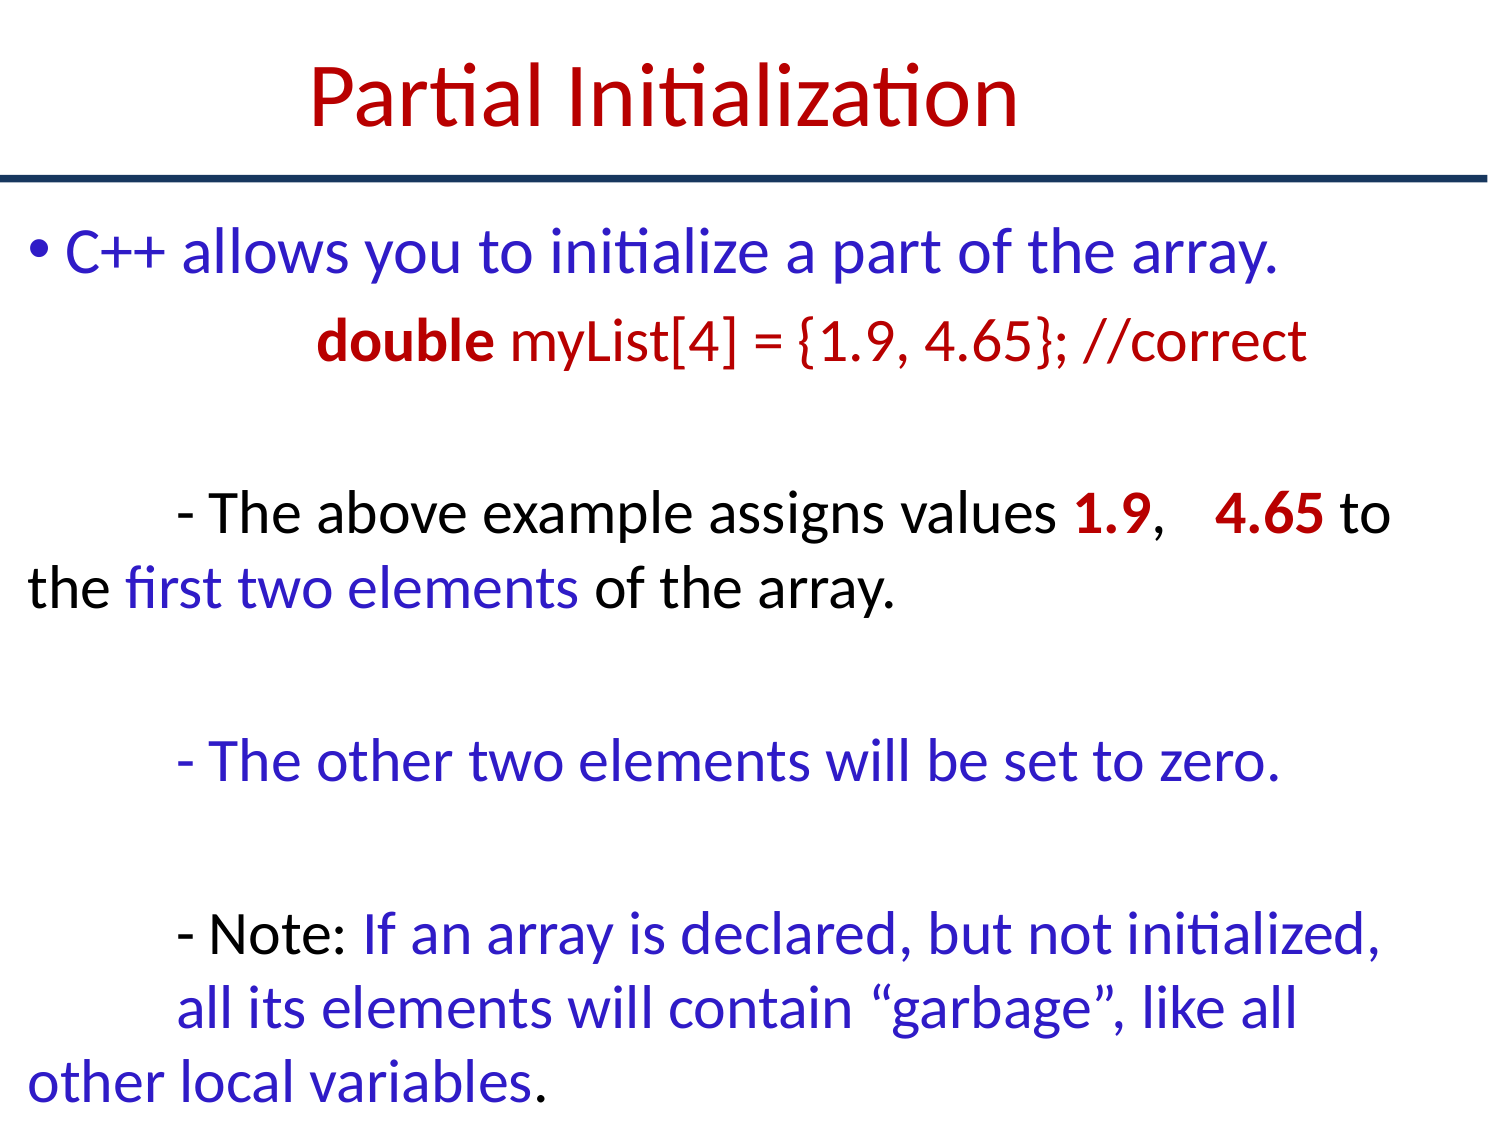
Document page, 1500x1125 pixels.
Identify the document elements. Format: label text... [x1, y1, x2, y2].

title Partial Initialization [37, 24, 1313, 155]
text_box [0, 173, 1489, 185]
subtitle C++ allows you to initialize a part of the array. double myList[4] = {1.9, 4.65}; //correct - The above example assigns values 1.9, 4.65 to the first two elements of the array. - The other two elements will be set to zero. - Note: If an array is declared, but not initialized, all its elements will contain “garbage”, like all other local variables. [12, 200, 1463, 1125]
